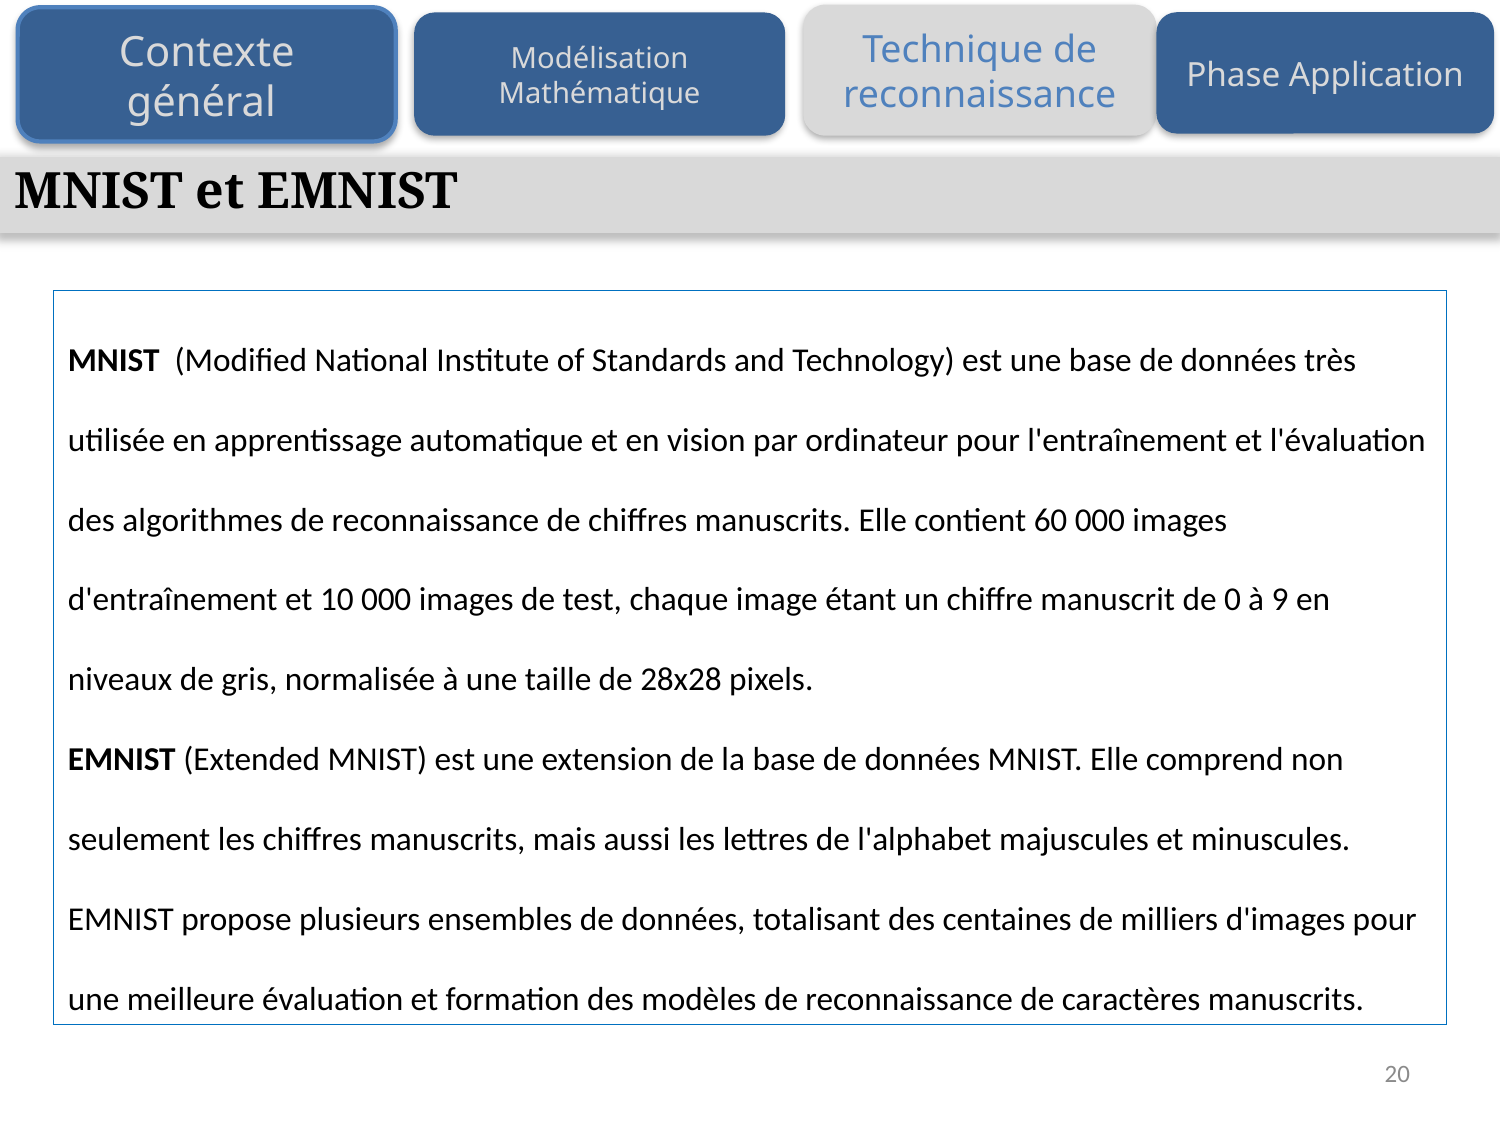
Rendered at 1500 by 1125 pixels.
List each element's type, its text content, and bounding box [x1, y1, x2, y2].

text_box Contexte général [15, 5, 398, 144]
text_box MNIST et EMNIST [0, 150, 1341, 226]
text_box Technique de reconnaissance [801, 2, 1158, 138]
text_box Phase Application [1154, 10, 1497, 136]
text_box [0, 157, 1500, 233]
text_box MNIST (Modified National Institute of Standards and Technology) est une base de données très utilisée en apprentissage automatique et en vision par ordinateur pour l'entraînement et l'évaluation des algorithmes de reconnaissance de chiffres manuscrits. Elle contient 60 000 images d'entraînement et 10 000 images de test, chaque image étant un chiffre manuscrit de 0 à 9 en niveaux de gris, normalisée à une taille de 28x28 pixels. EMNIST (Extended MNIST) est une extension de la base de données MNIST. Elle comprend non seulement les chiffres manuscrits, mais aussi les lettres de l'alphabet majuscules et minuscules. EMNIST propose plusieurs ensembles de données, totalisant des centaines de milliers d'images pour une meilleure évaluation et formation des modèles de reconnaissance de caractères manuscrits. [53, 290, 1447, 1025]
text_box Modélisation Mathématique [411, 10, 788, 138]
slide_number 20 [1074, 1042, 1425, 1103]
